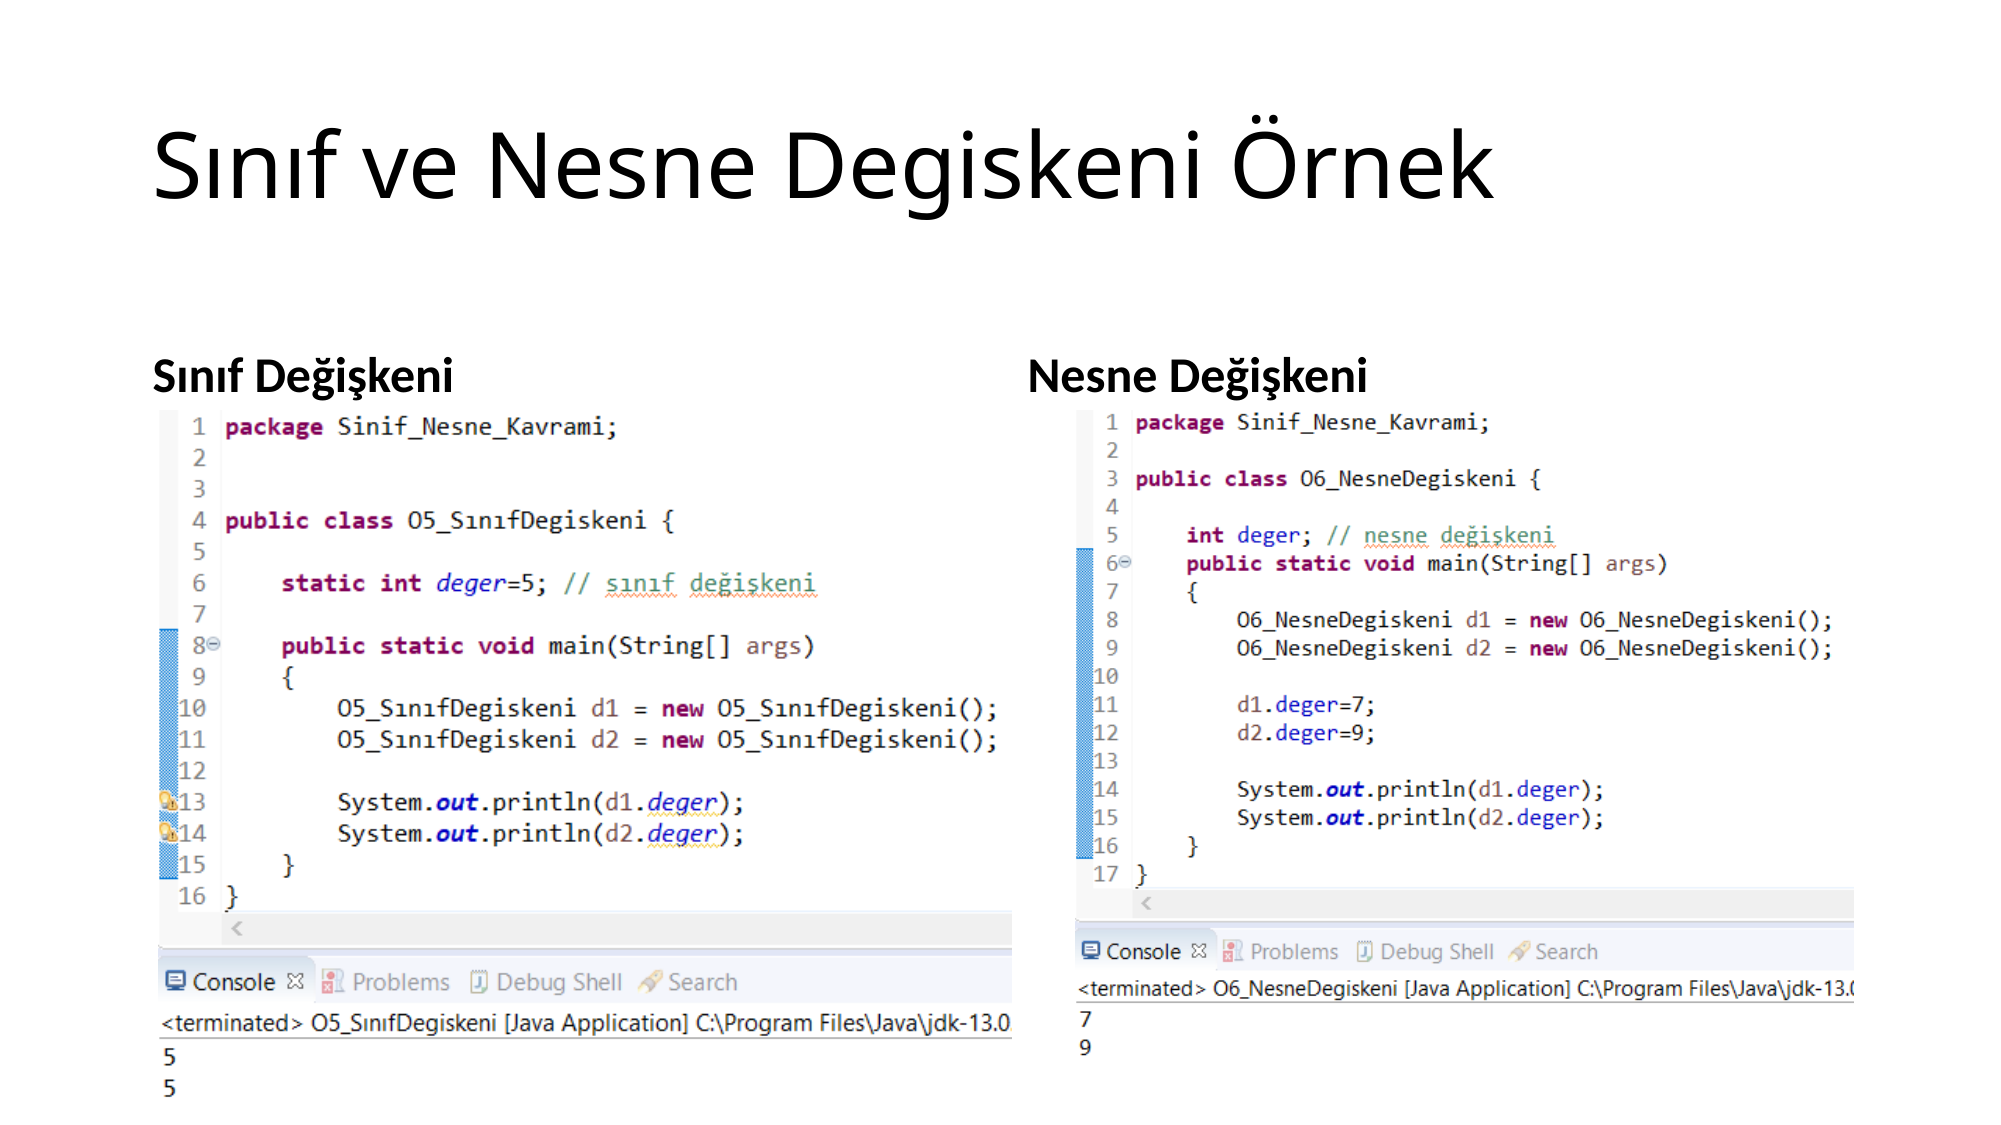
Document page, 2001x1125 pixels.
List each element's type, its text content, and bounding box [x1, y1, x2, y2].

list Sınıf Değişkeni [137, 275, 984, 411]
title Sınıf ve Nesne Degiskeni Örnek [137, 59, 1863, 278]
list Nesne Değişkeni [1012, 275, 1863, 411]
picture [158, 410, 1012, 1108]
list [1075, 410, 1854, 1061]
